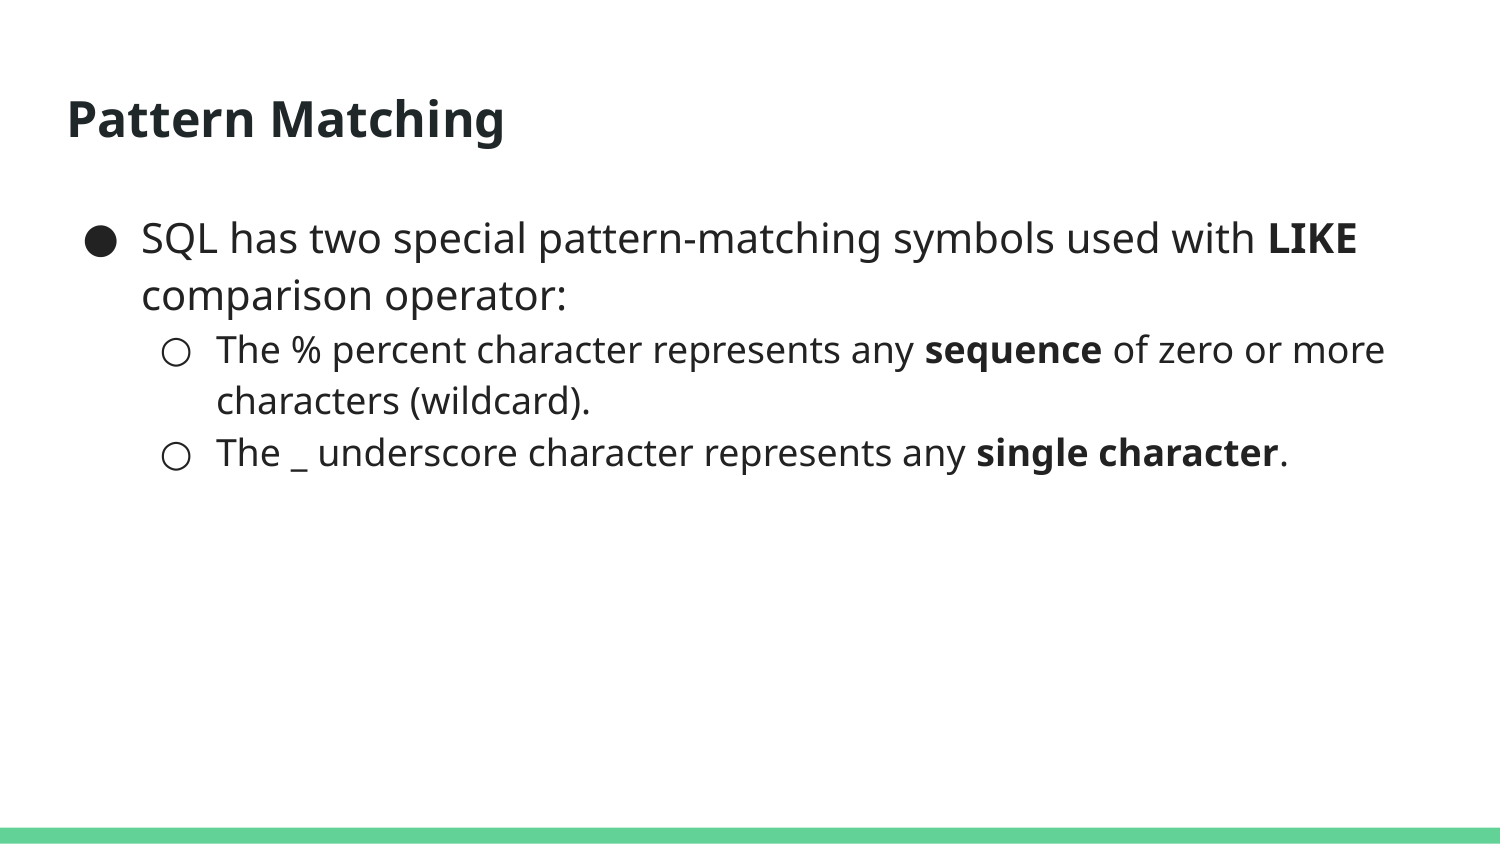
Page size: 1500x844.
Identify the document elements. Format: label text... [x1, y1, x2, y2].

list SQL has two special pattern-matching symbols used with LIKE comparison operator: The % percent character represents any sequence of zero or more characters (wildcard). The _ underscore character represents any single character. [51, 189, 1449, 750]
title Pattern Matching [51, 72, 1449, 167]
